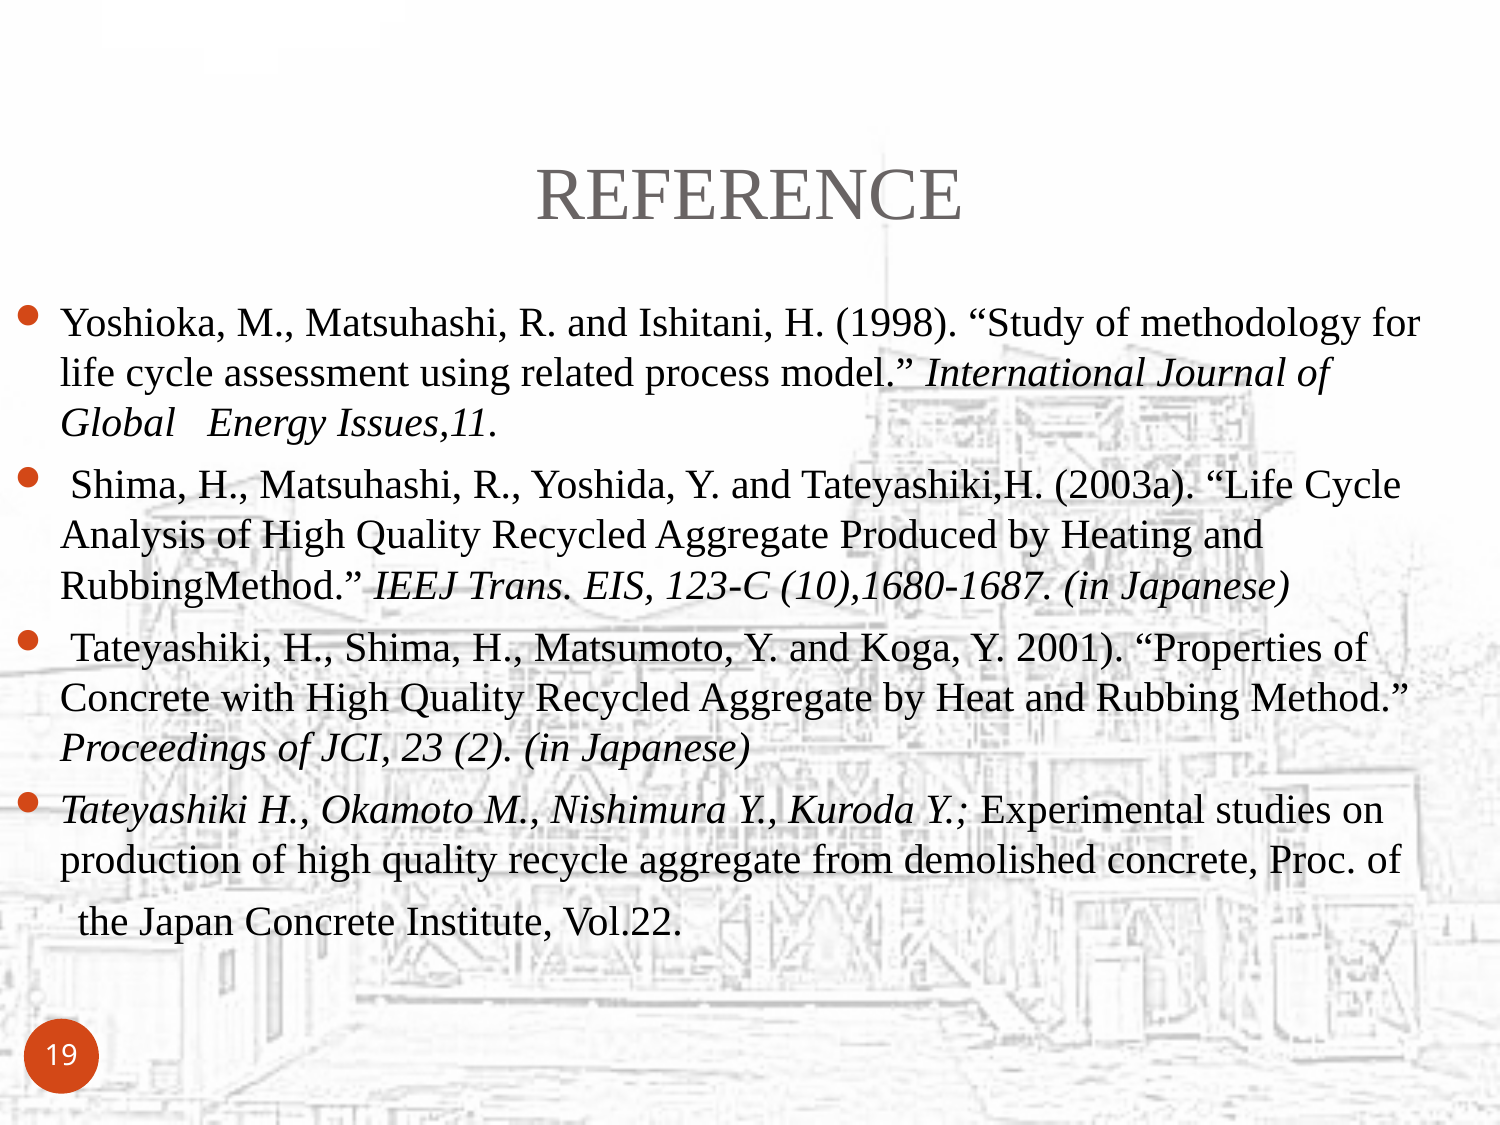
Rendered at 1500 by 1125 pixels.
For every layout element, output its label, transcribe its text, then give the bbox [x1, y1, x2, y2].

list Yoshioka, M., Matsuhashi, R. and Ishitani, H. (1998). “Study of methodology for life cycle assessment using related process model.” International Journal of Global Energy Issues,11. Shima, H., Matsuhashi, R., Yoshida, Y. and Tateyashiki,H. (2003a). “Life Cycle Analysis of High Quality Recycled Aggregate Produced by Heating and RubbingMethod.” IEEJ Trans. EIS, 123-C (10),1680-1687. (in Japanese) Tateyashiki, H., Shima, H., Matsumoto, Y. and Koga, Y. 2001). “Properties of Concrete with High Quality Recycled Aggregate by Heat and Rubbing Method.” Proceedings of JCI, 23 (2). (in Japanese) Tateyashiki H., Okamoto M., Nishimura Y., Kuroda Y.; Experimental studies on production of high quality recycle aggregate from demolished concrete, Proc. of the Japan Concrete Institute, Vol.22. [0, 287, 1450, 1001]
title REFERENCE [75, 62, 1425, 250]
slide_number 19 [23, 1018, 99, 1094]
